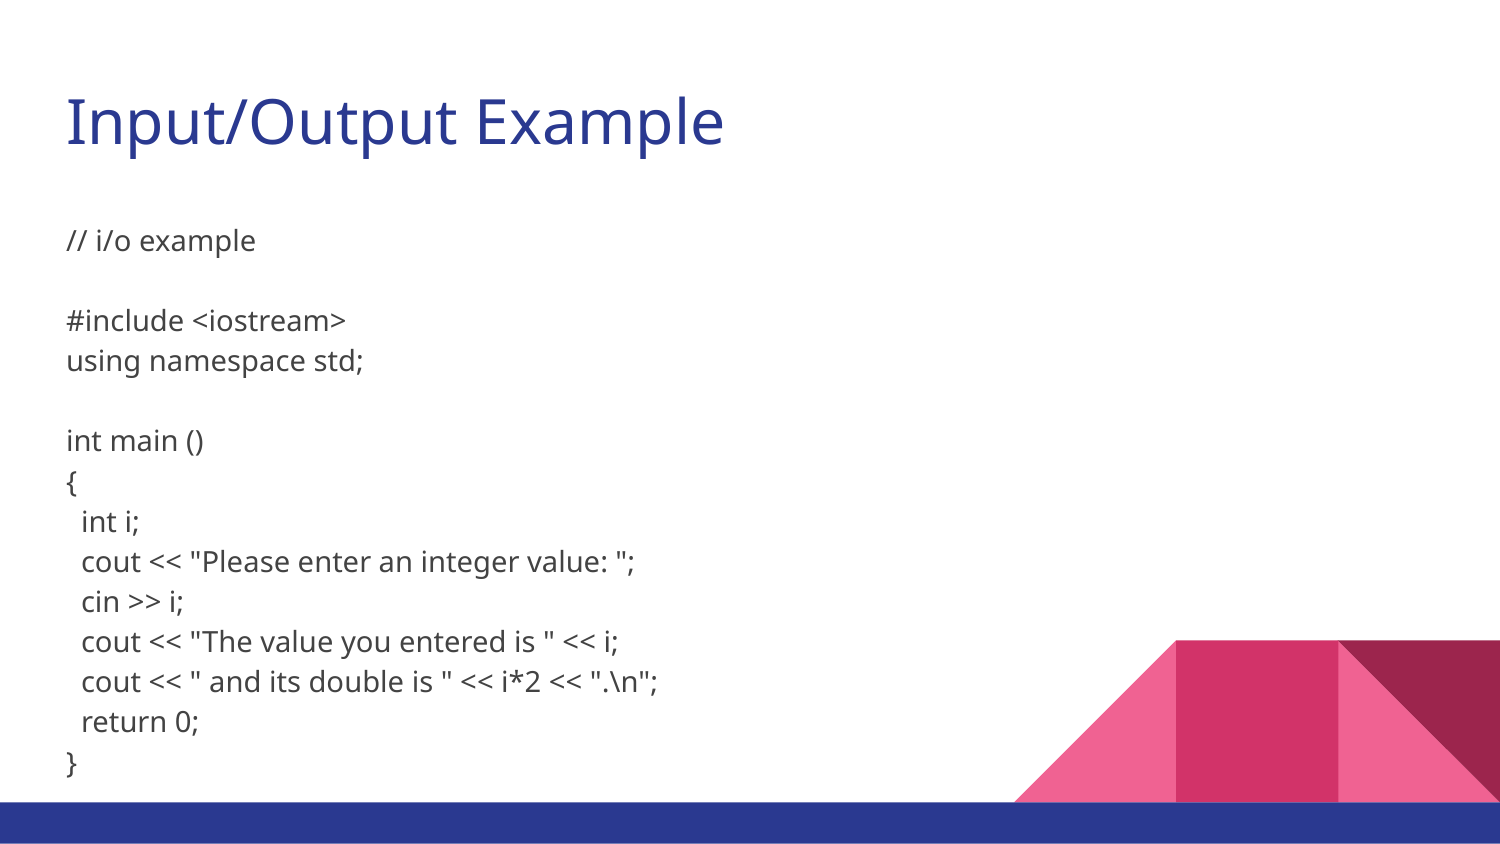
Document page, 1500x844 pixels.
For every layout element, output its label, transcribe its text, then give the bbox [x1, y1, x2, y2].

title Input/Output Example [51, 67, 1449, 167]
list // i/o example #include <iostream> using namespace std; int main () { int i; cout << "Please enter an integer value: "; cin >> i; cout << "The value you entered is " << i; cout << " and its double is " << i*2 << ".\n"; return 0; } [51, 201, 1449, 750]
